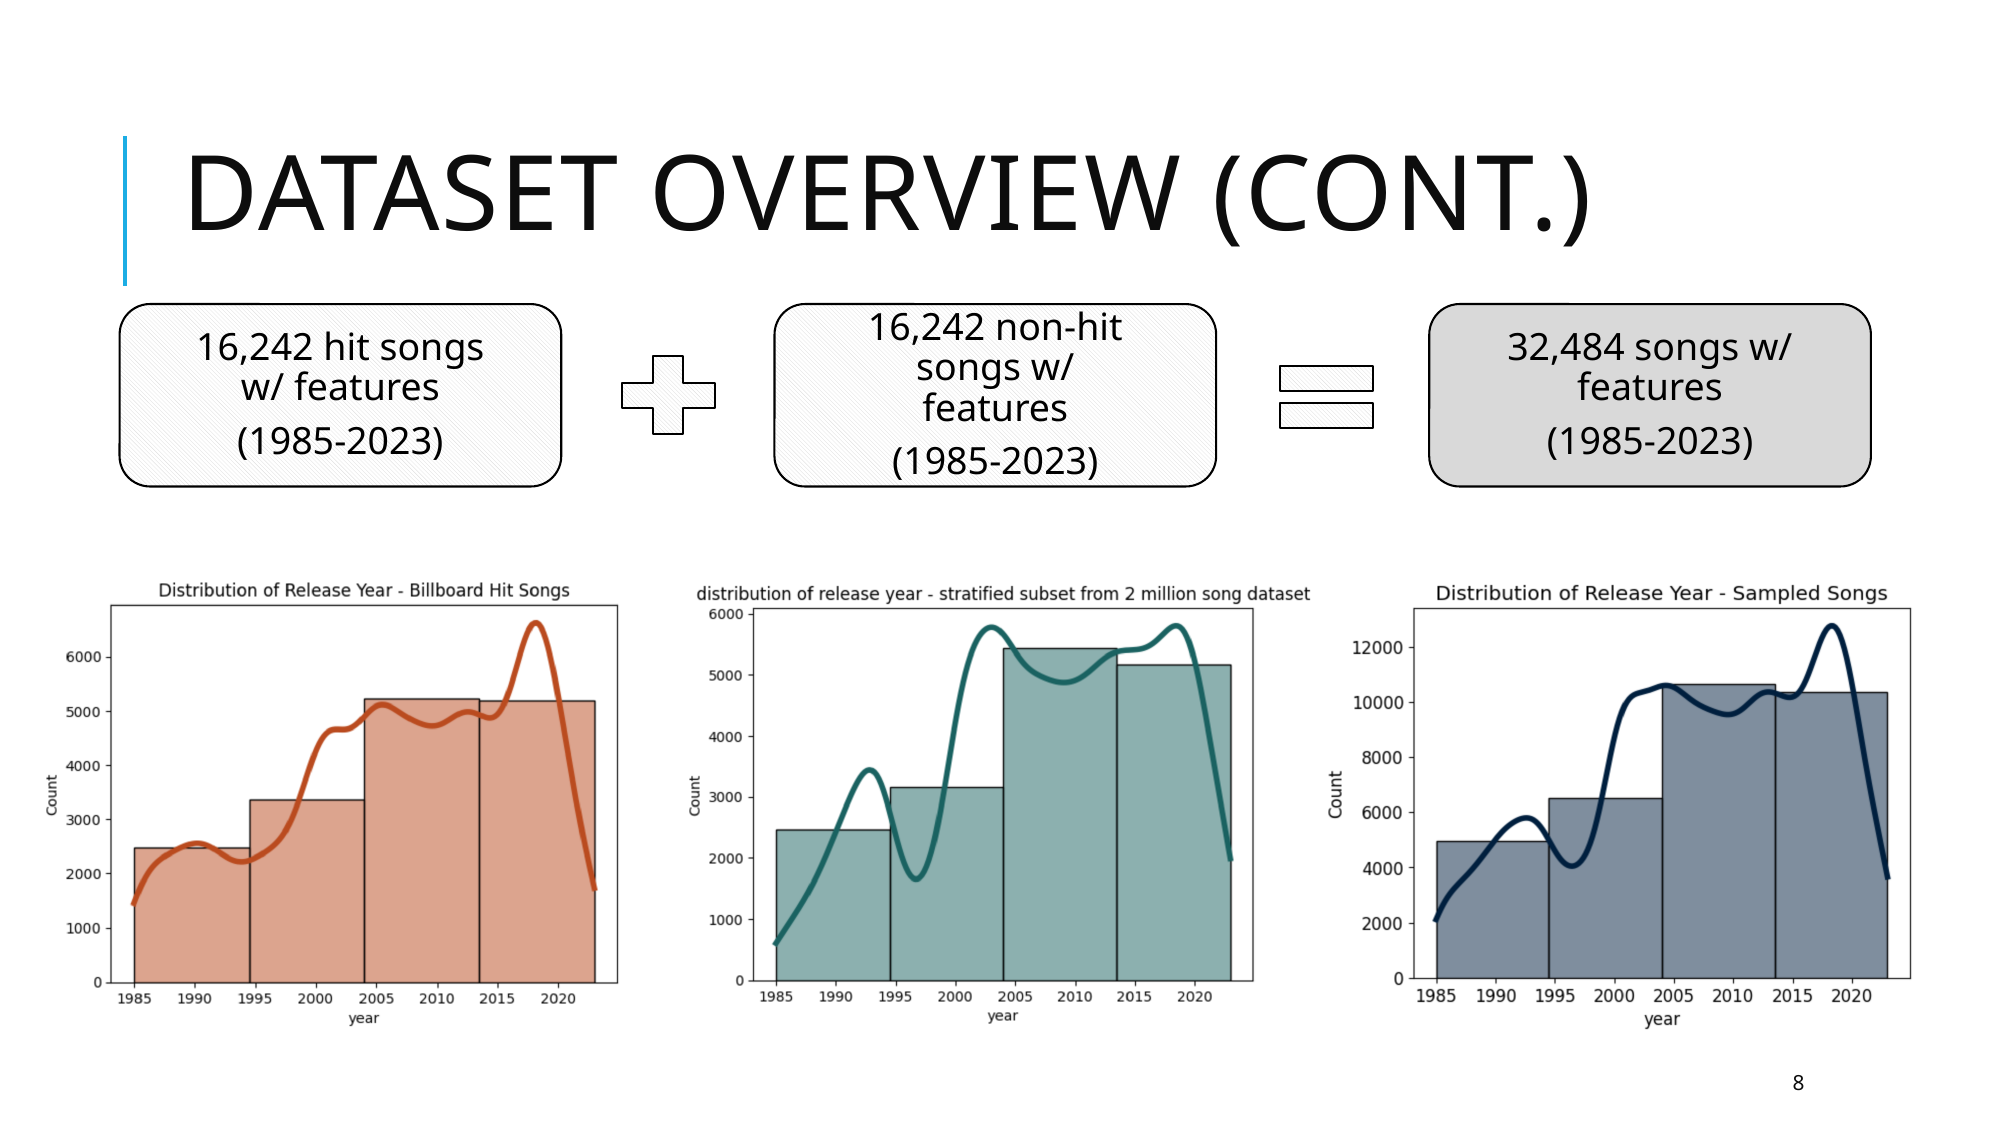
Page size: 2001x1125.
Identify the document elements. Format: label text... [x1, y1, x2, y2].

title Dataset Overview (Cont.) [168, 96, 1763, 298]
picture [1327, 579, 1920, 1032]
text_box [119, 303, 1872, 487]
slide_number 8 [1777, 1061, 1938, 1107]
picture [682, 579, 1318, 1032]
picture [42, 579, 629, 1032]
